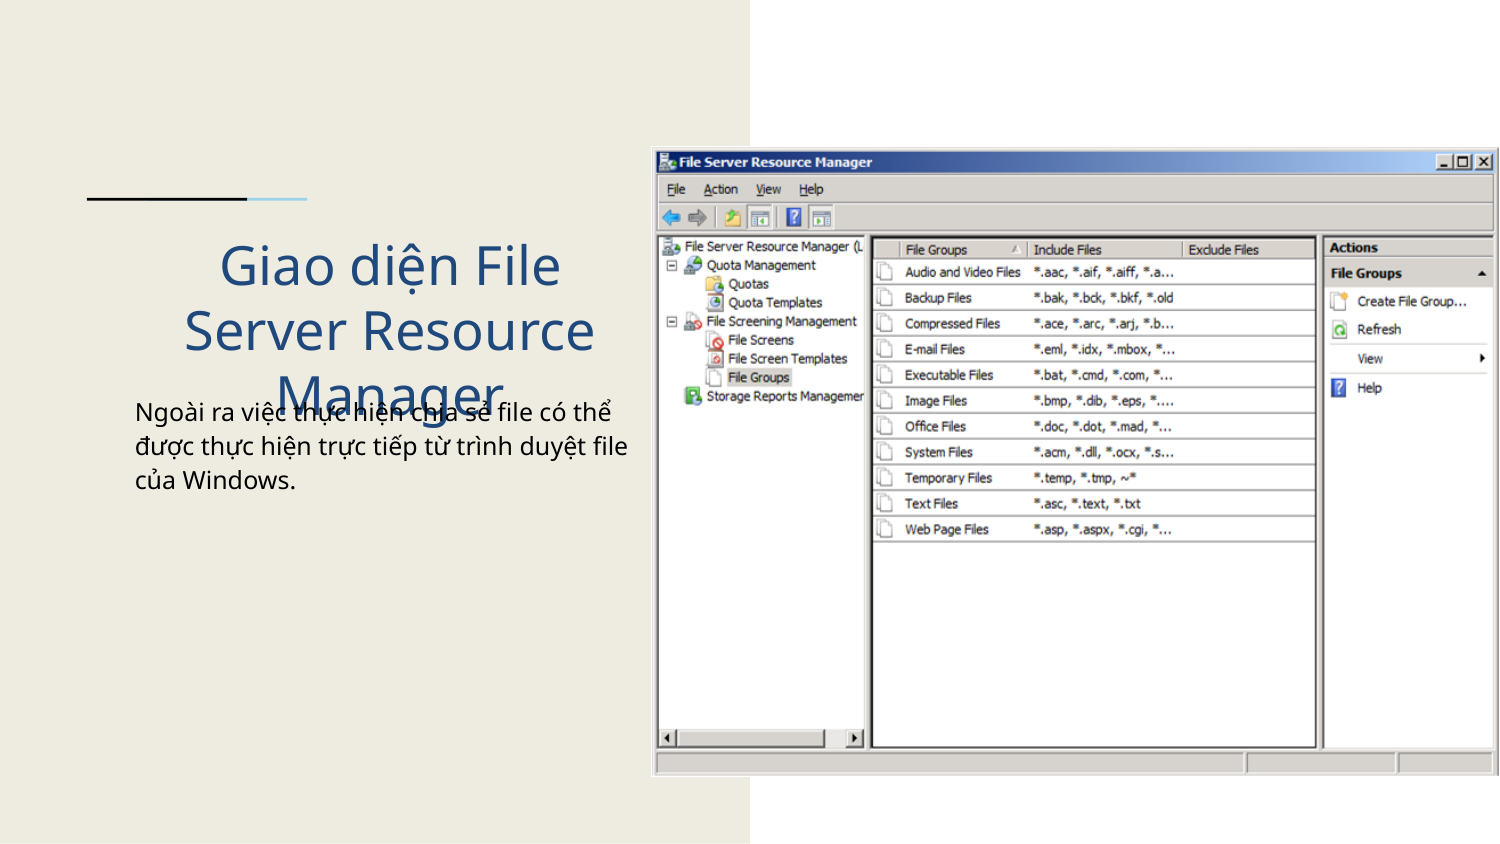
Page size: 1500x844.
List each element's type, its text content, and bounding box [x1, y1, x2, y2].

subtitle Ngoài ra việc thực hiện chia sẻ file có thể được thực hiện trực tiếp từ trình duyệt file của Windows. [119, 376, 645, 502]
title Giao diện File Server Resource Manager [119, 216, 645, 376]
picture [650, 146, 1500, 778]
